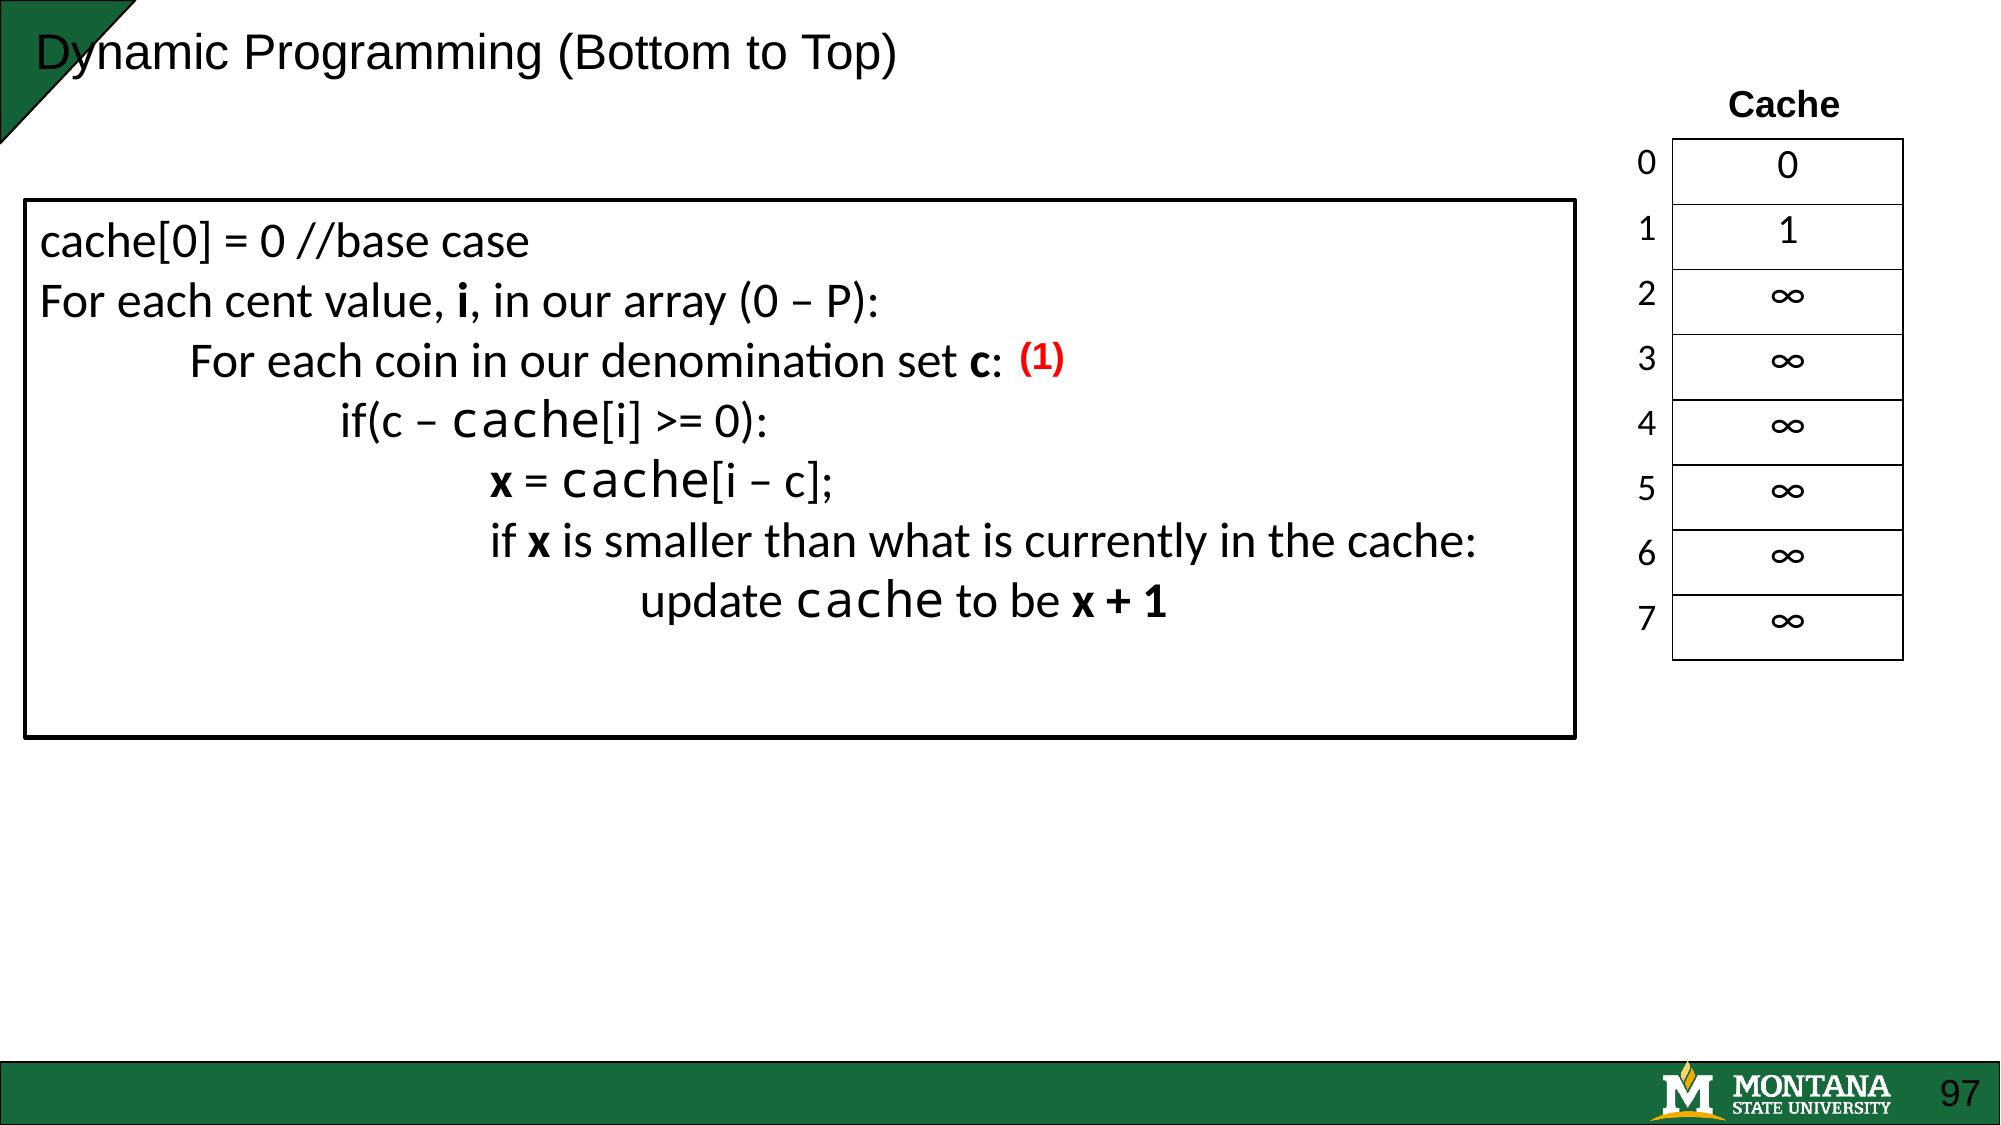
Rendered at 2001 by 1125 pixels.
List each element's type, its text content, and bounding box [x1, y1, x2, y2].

table_cell 1 [1673, 205, 1902, 269]
text_box (1) [1004, 324, 1081, 385]
table_cell 5 [1623, 465, 1672, 530]
table_cell ∞ [1673, 531, 1902, 594]
text_box cache[0] = 0 //base case For each cent value, i, in our array (0 – P): For each coin in our denomination set c: if(c – cache[i] >= 0): x = cache[i – c]; if x is smaller than what is currently in the cache: update cache to be x + 1 [23, 198, 1577, 740]
table_cell 1 [1623, 204, 1672, 269]
table_header 0 [1623, 139, 1672, 204]
table_cell 3 [1623, 335, 1672, 400]
table_cell 7 [1623, 595, 1672, 660]
table_cell ∞ [1673, 401, 1902, 464]
table_header 0 [1673, 140, 1902, 204]
table_cell 6 [1623, 530, 1672, 595]
text_box Cache [1713, 72, 1856, 133]
table_cell ∞ [1673, 466, 1902, 529]
table_cell 2 [1623, 269, 1672, 335]
table_cell ∞ [1673, 335, 1902, 399]
table_cell ∞ [1673, 270, 1902, 334]
picture [1649, 1060, 1892, 1122]
text_box Dynamic Programming (Bottom to Top) [20, 12, 914, 88]
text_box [0, 1060, 1648, 1125]
table_cell ∞ [1673, 596, 1902, 659]
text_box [1892, 1060, 2000, 1125]
table_cell 4 [1623, 400, 1672, 465]
